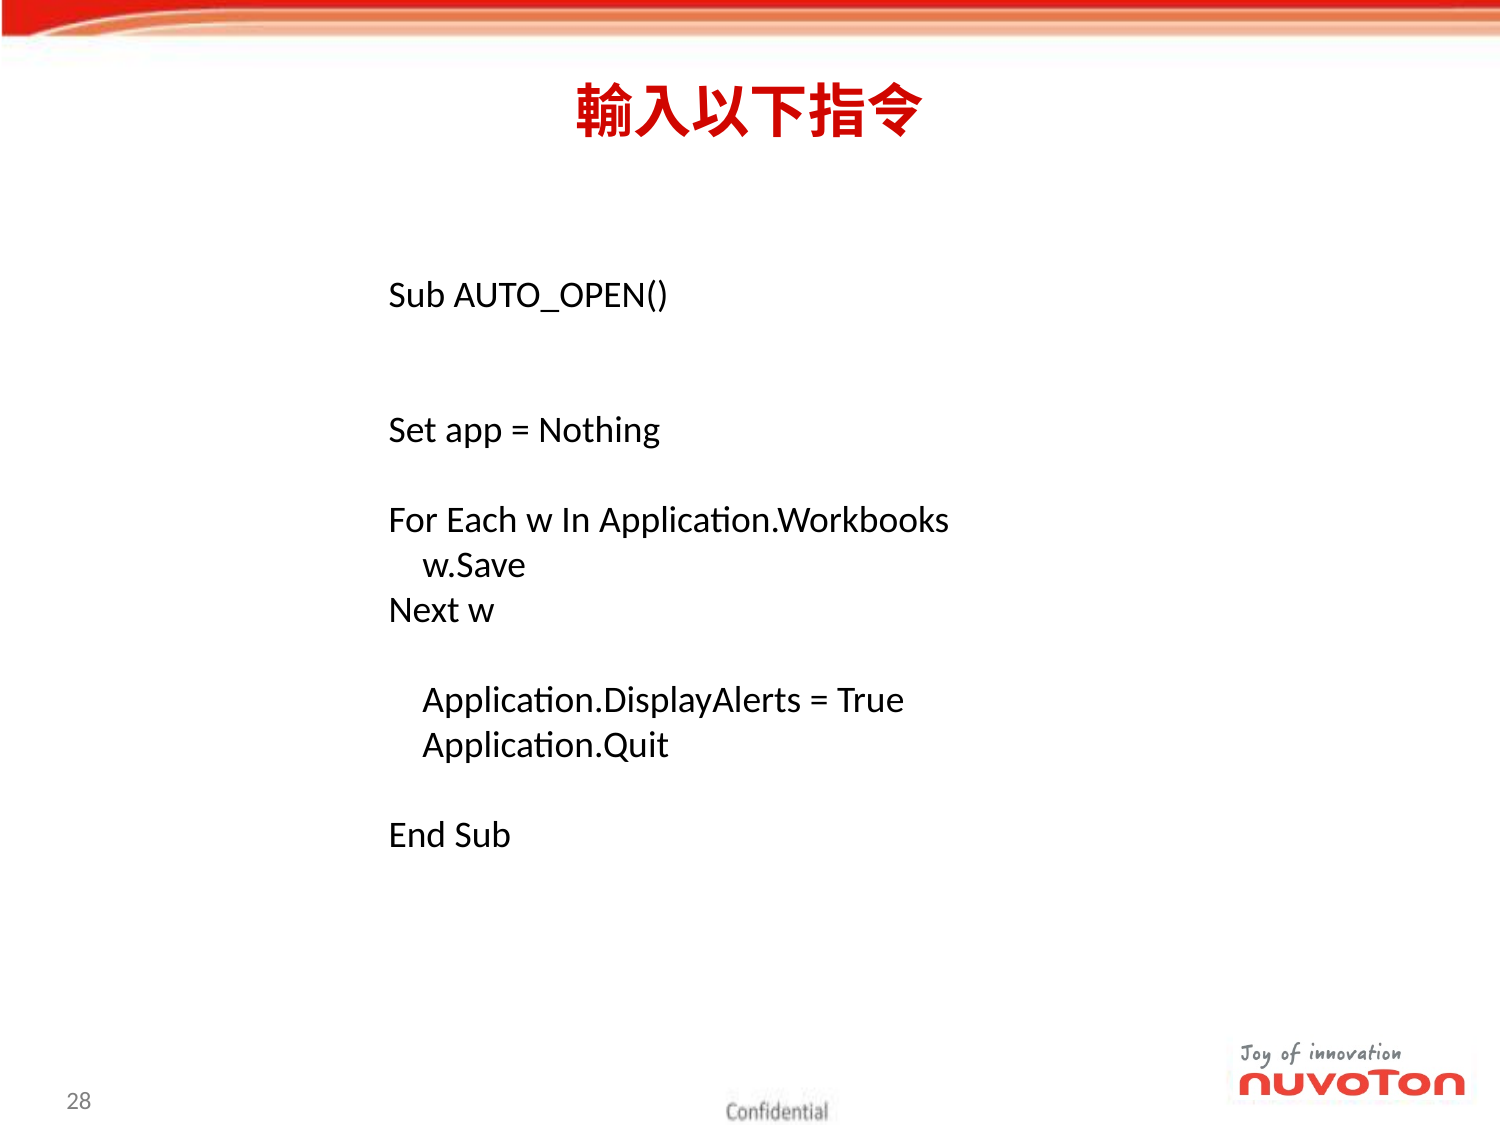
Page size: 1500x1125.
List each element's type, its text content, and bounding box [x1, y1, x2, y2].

slide_number 27 [0, 1069, 160, 1125]
picture [1, 0, 1500, 1125]
title 輸入以下指令 [75, 66, 1425, 149]
text_box Sub AUTO_OPEN() Set app = Nothing For Each w In Application.Workbooks w.Save Next w Application.DisplayAlerts = True Application.Quit End Sub [373, 262, 1127, 863]
